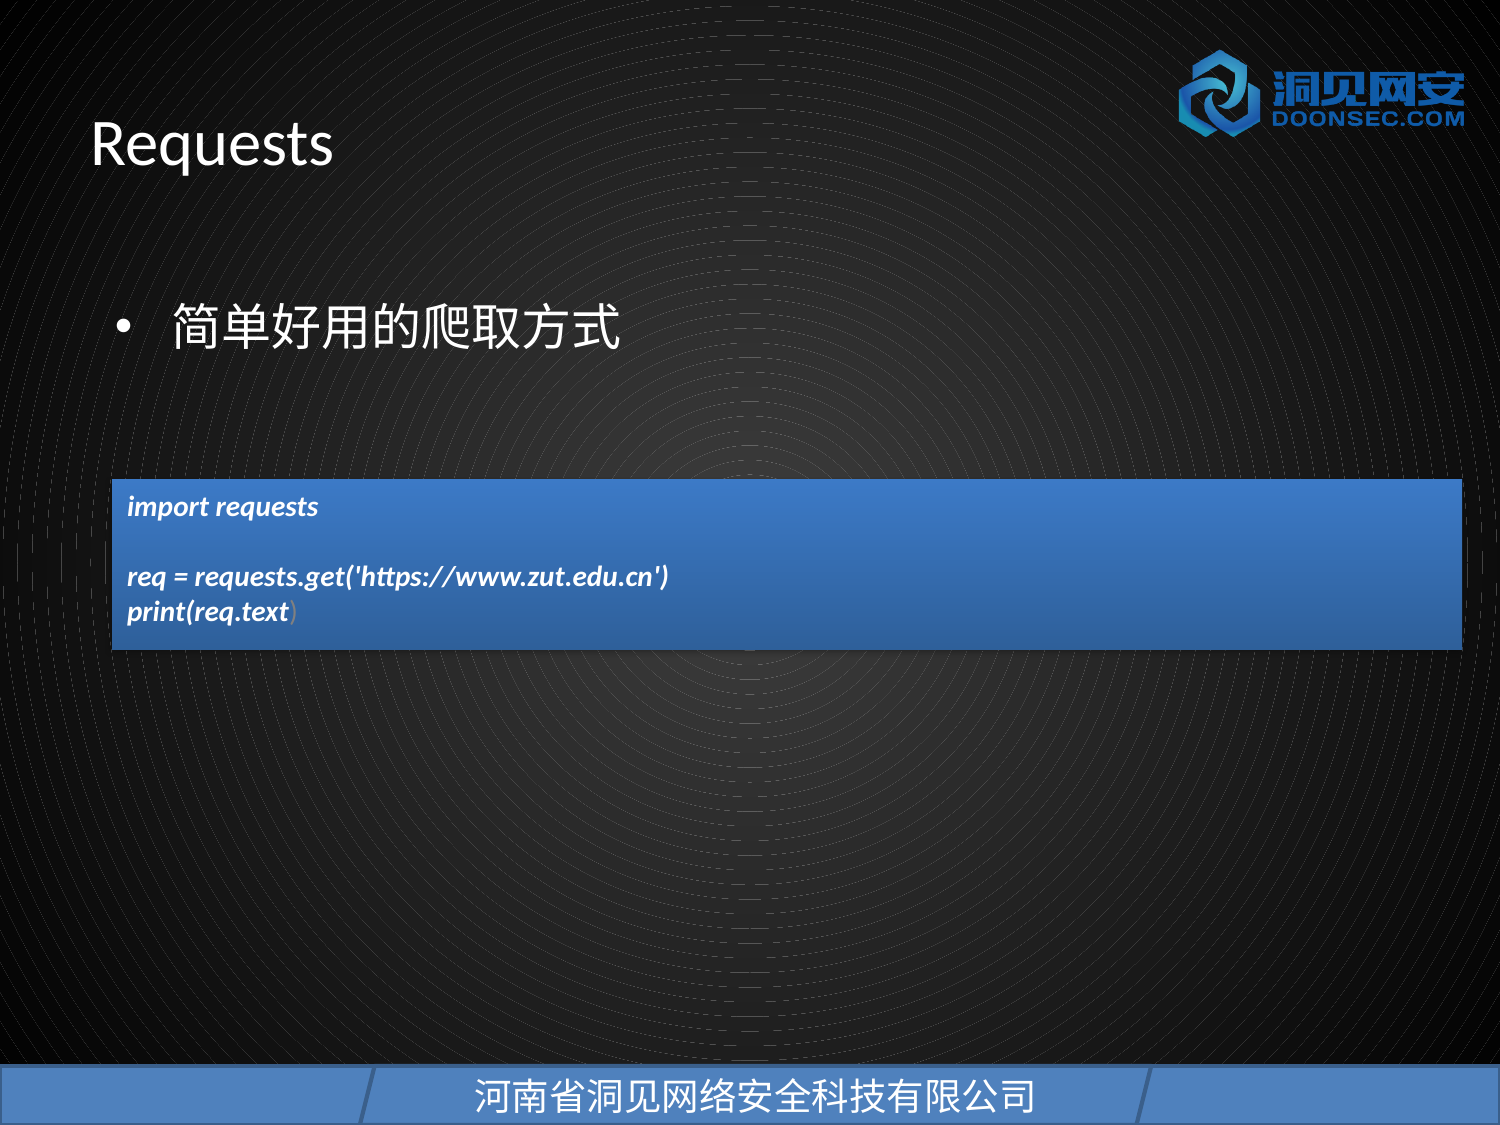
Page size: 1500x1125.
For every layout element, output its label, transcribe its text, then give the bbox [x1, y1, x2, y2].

list import requests req = requests.get('https://www.zut.edu.cn') print(req.text) [112, 479, 1463, 650]
title Requests [75, 45, 1425, 233]
text_box 简单好用的爬取方式 [99, 287, 1450, 458]
picture [1151, 42, 1500, 154]
